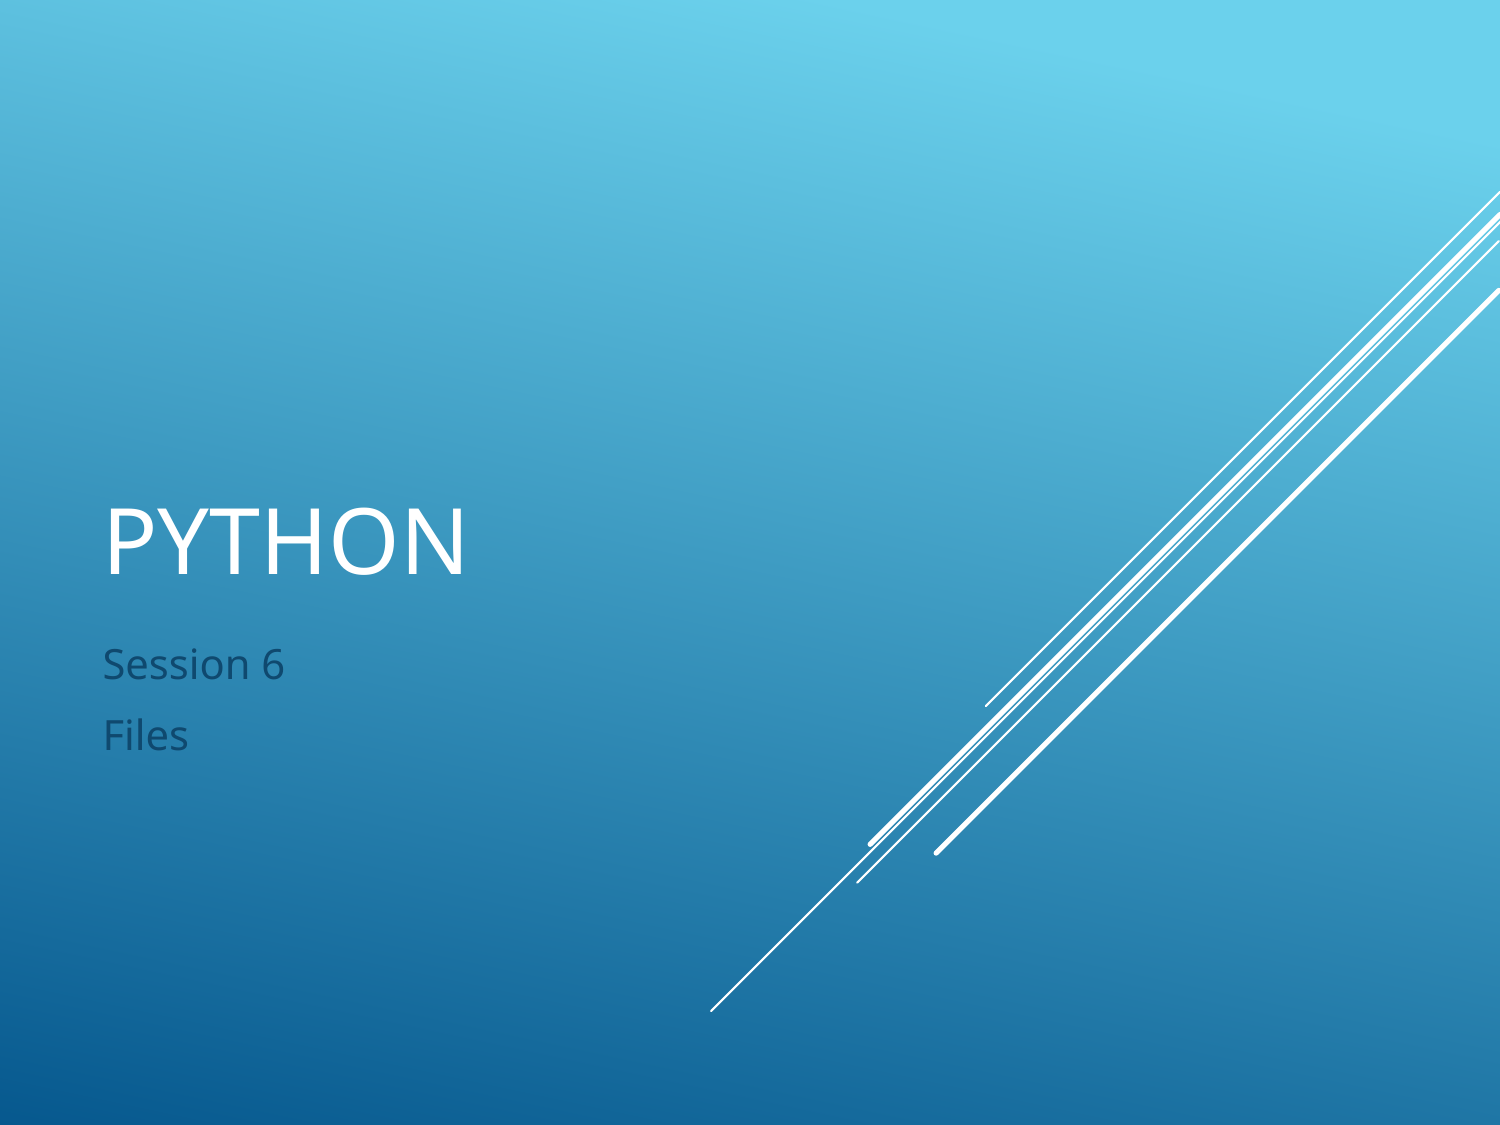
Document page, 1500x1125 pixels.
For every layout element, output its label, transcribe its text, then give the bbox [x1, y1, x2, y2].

title Python [87, 87, 1098, 600]
subtitle Session 6 Files [87, 630, 901, 945]
